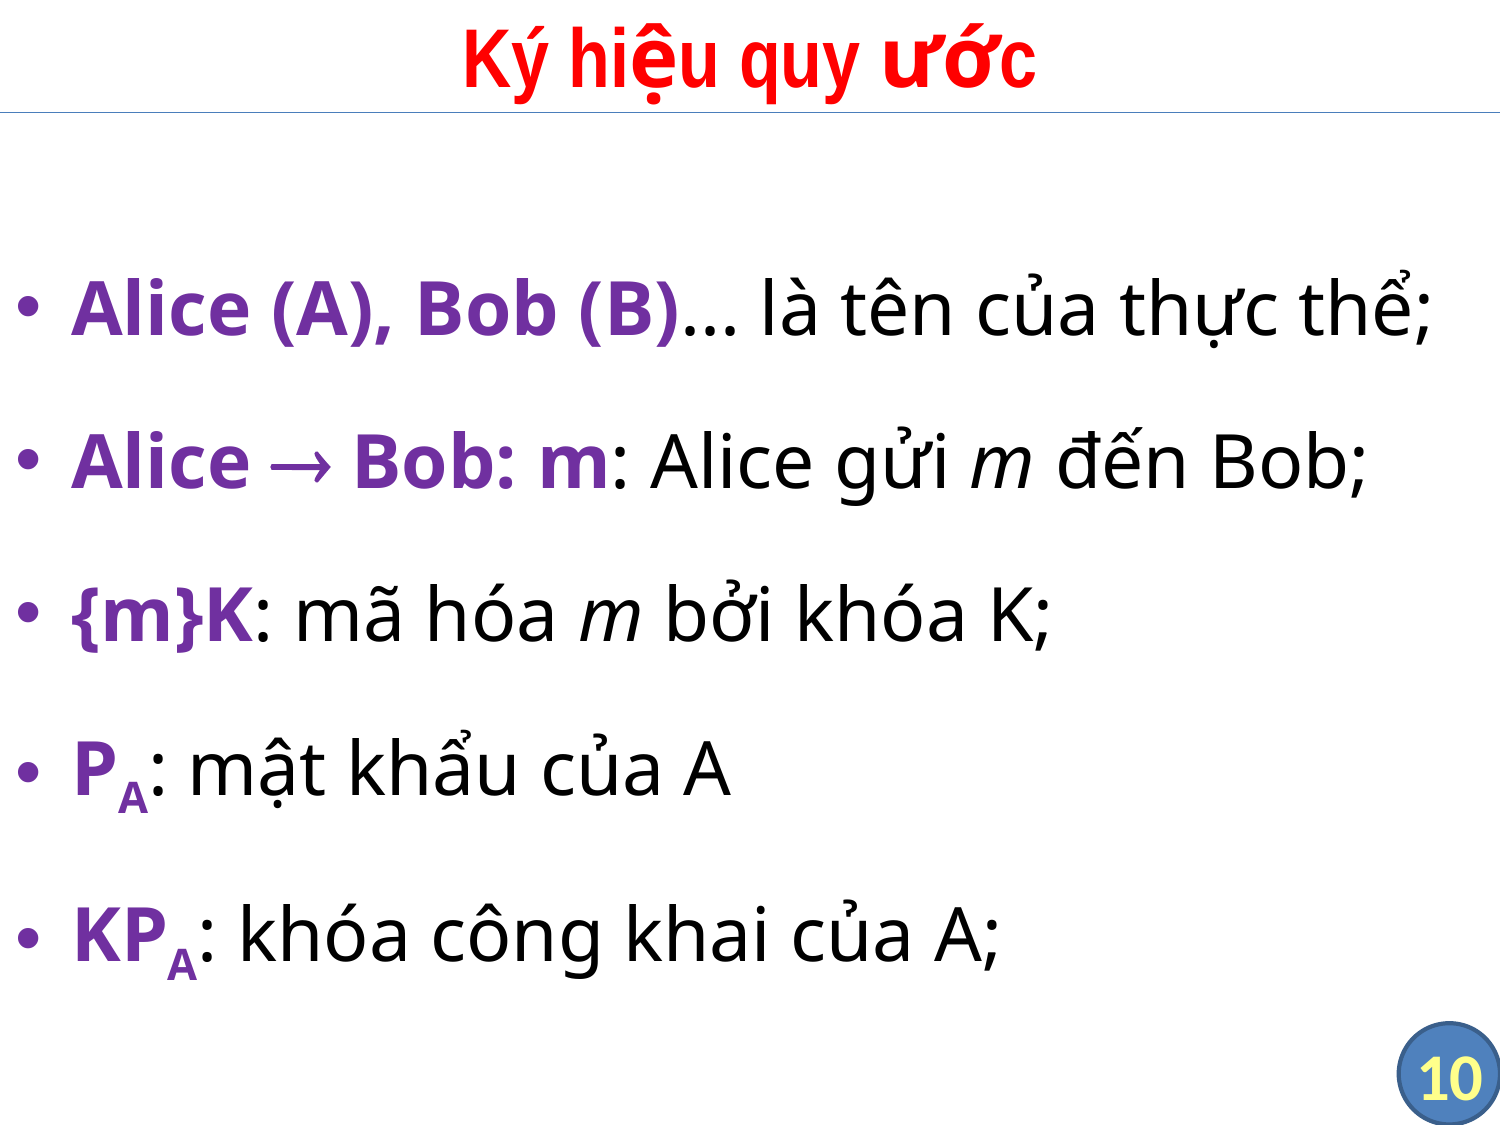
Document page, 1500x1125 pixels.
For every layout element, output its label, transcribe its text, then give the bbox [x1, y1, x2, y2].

title Ký hiệu quy ước [0, 0, 1500, 112]
list Alice (A), Bob (B)... là tên của thực thể; Alice  Bob: m: Alice gửi m đến Bob; {m}K: mã hóa m bởi khóa K; PA: mật khẩu của A KPA: khóa công khai của A; [0, 112, 1500, 1125]
